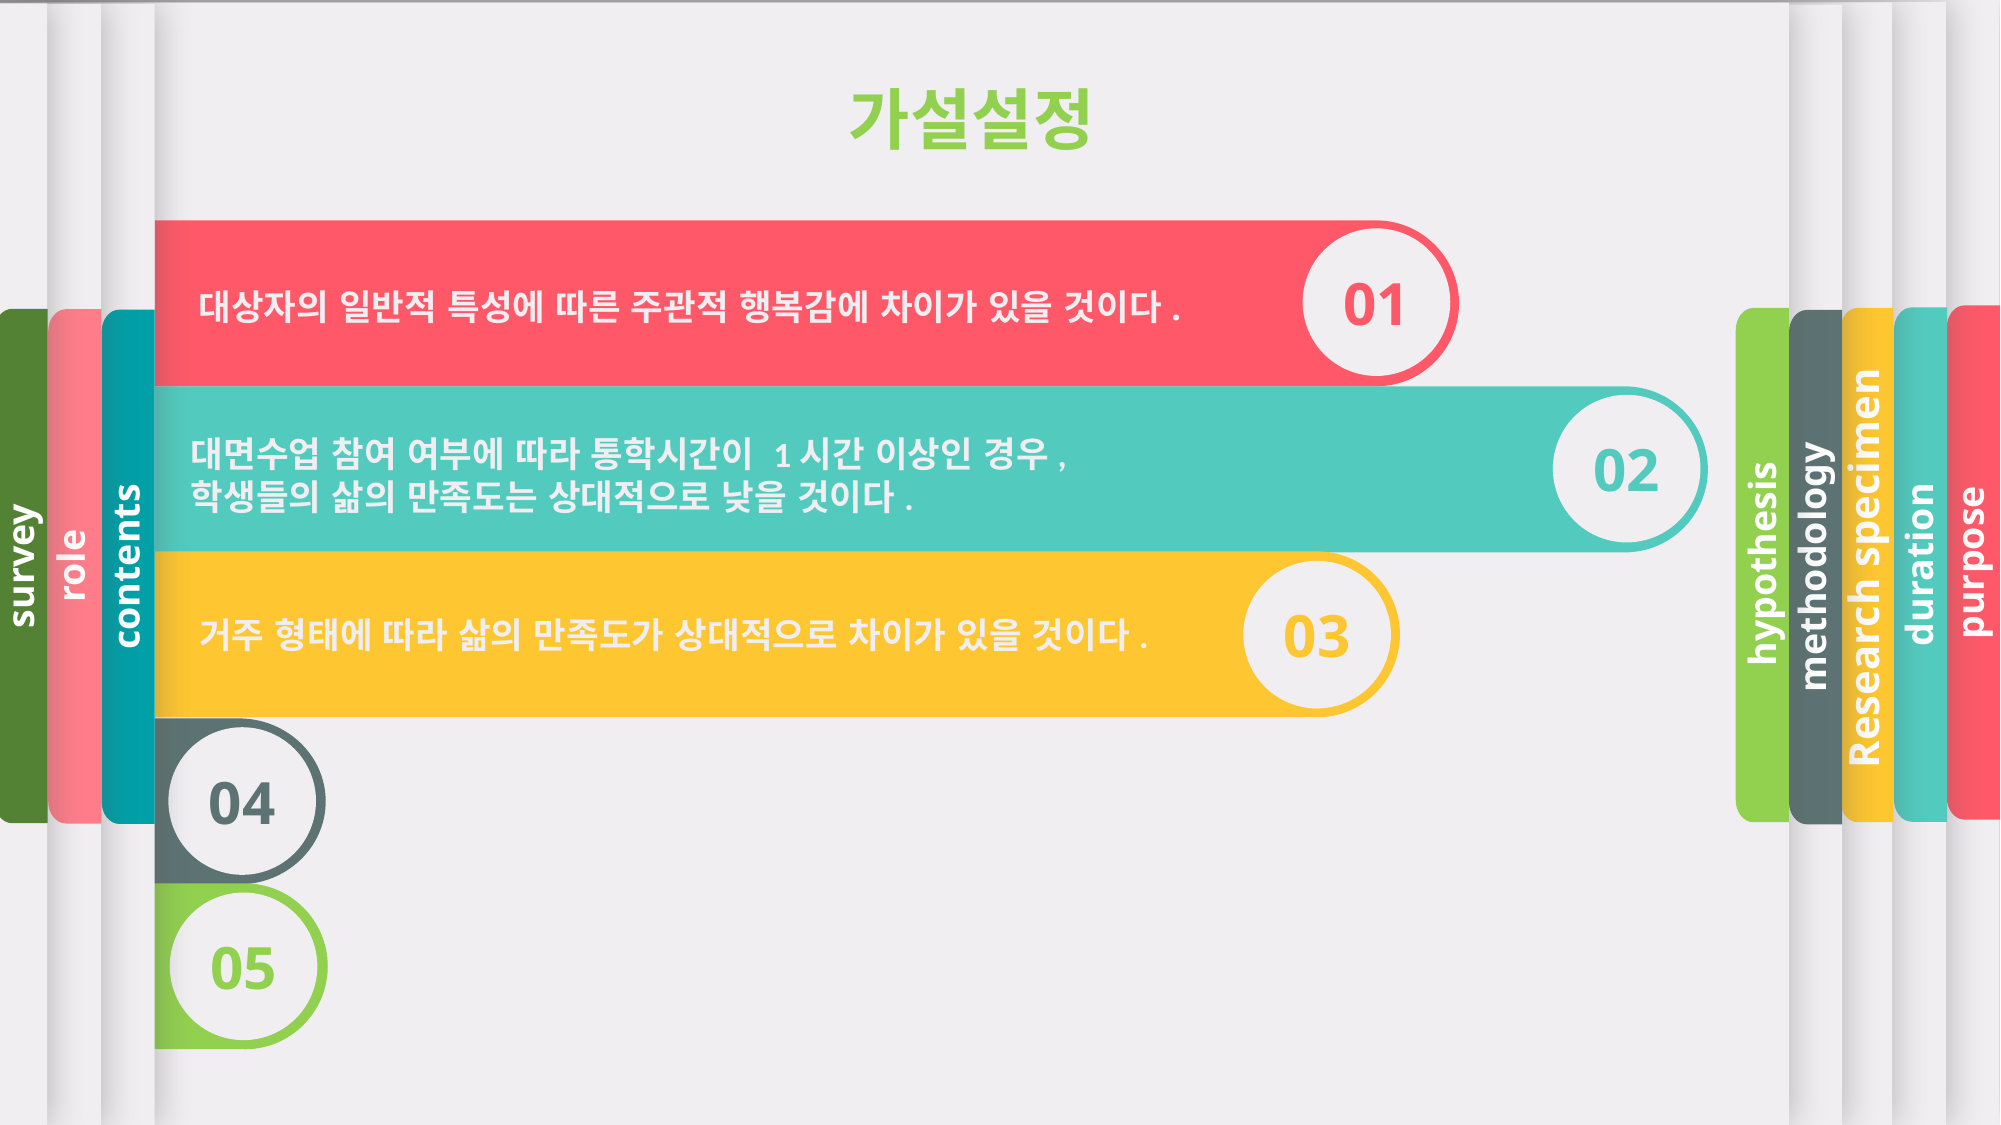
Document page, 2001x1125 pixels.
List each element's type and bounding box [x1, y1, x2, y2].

text_box [0, 1, 1949, 1125]
text_box [50, 3, 102, 1125]
text_box [50, 0, 2000, 1125]
text_box [156, 220, 1460, 386]
text_box [0, 2, 1792, 1125]
text_box [102, 4, 156, 1125]
text_box [156, 386, 1708, 553]
text_box [1792, 4, 1843, 1125]
text_box [1792, 2, 1896, 1125]
text_box [0, 3, 50, 1125]
text_box [156, 883, 328, 1050]
text_box [156, 551, 1400, 718]
text_box [156, 718, 326, 883]
